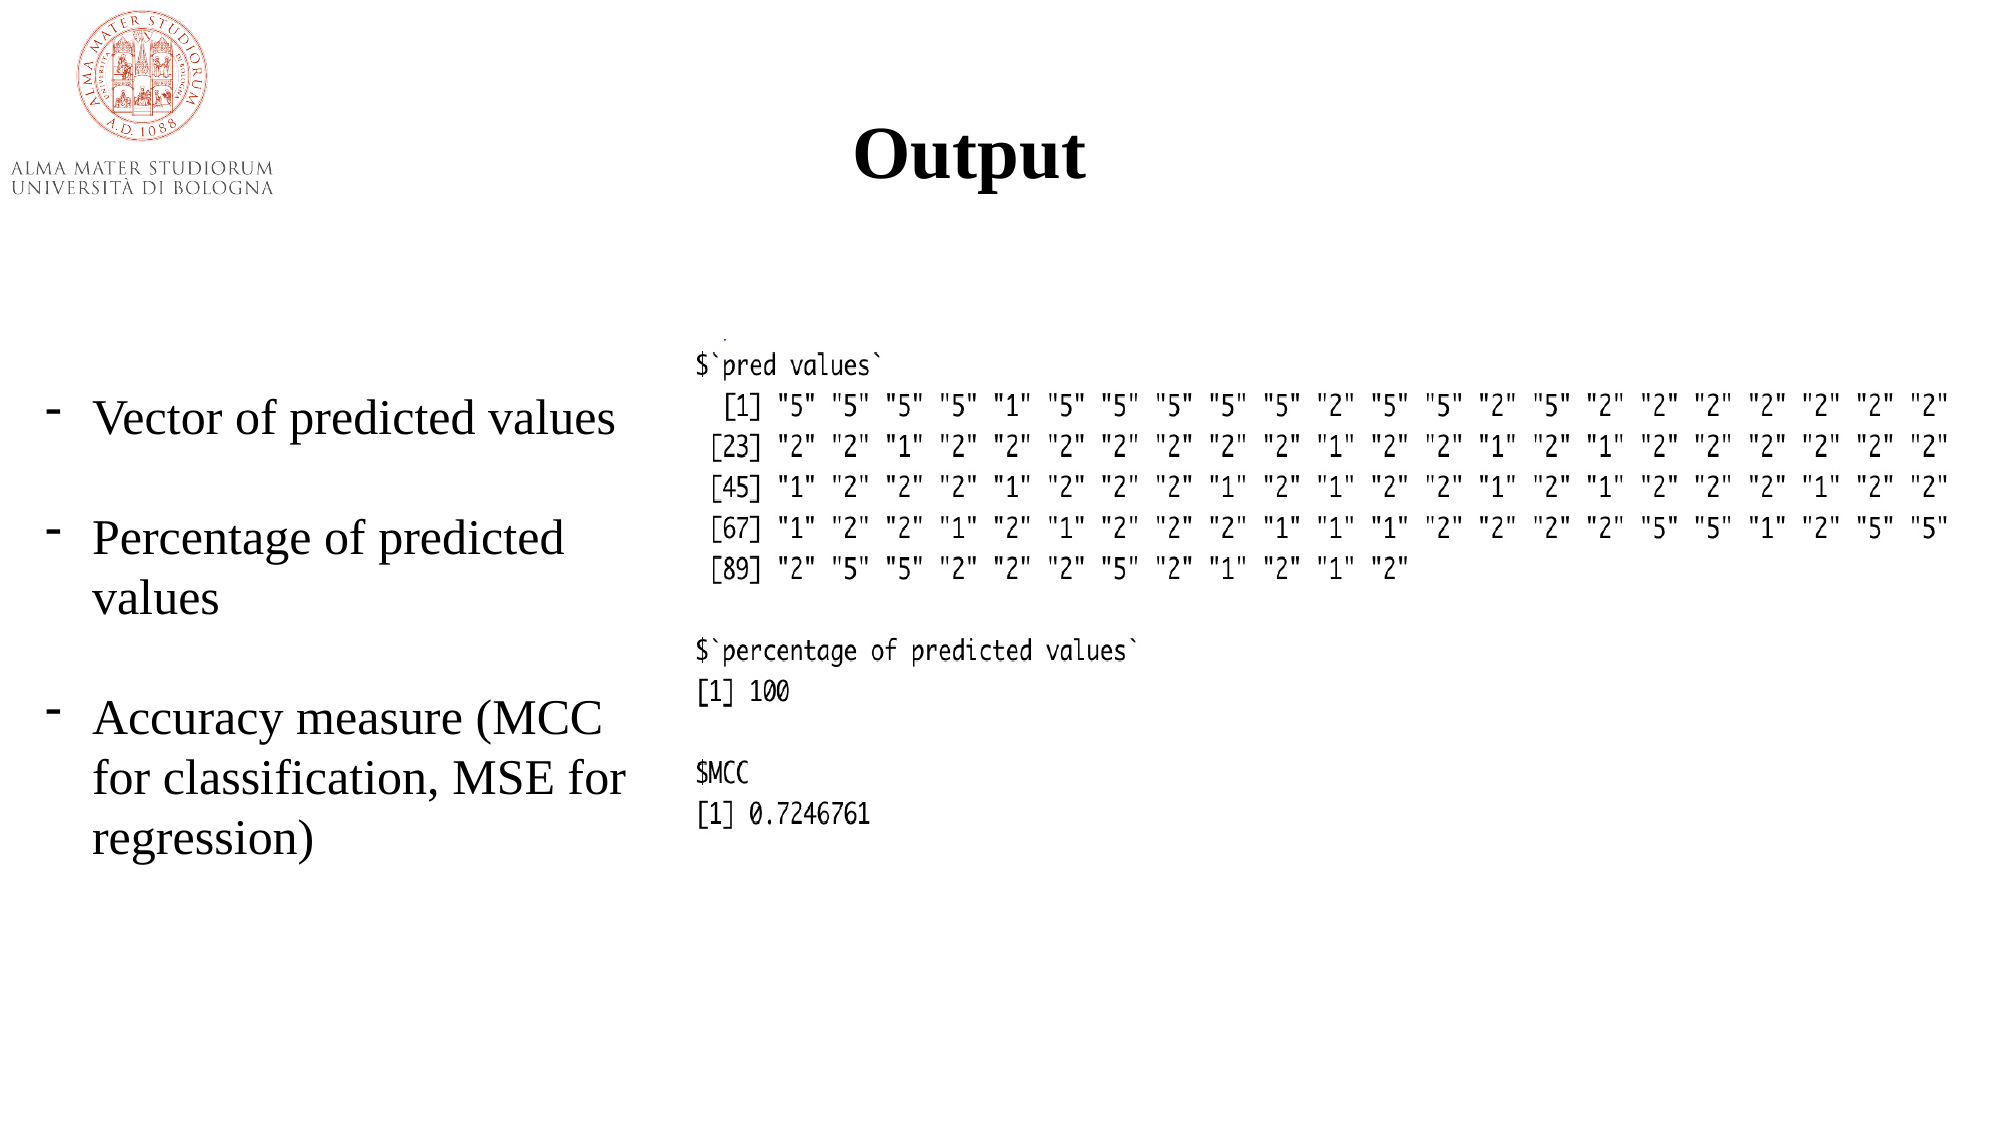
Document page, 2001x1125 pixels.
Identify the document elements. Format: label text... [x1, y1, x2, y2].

text_box Vector of predicted values Percentage of predicted values Accuracy measure (MCC for classification, MSE for regression) [30, 317, 668, 872]
picture [685, 339, 1959, 852]
text_box Output [837, 96, 1296, 202]
picture [0, 0, 284, 205]
